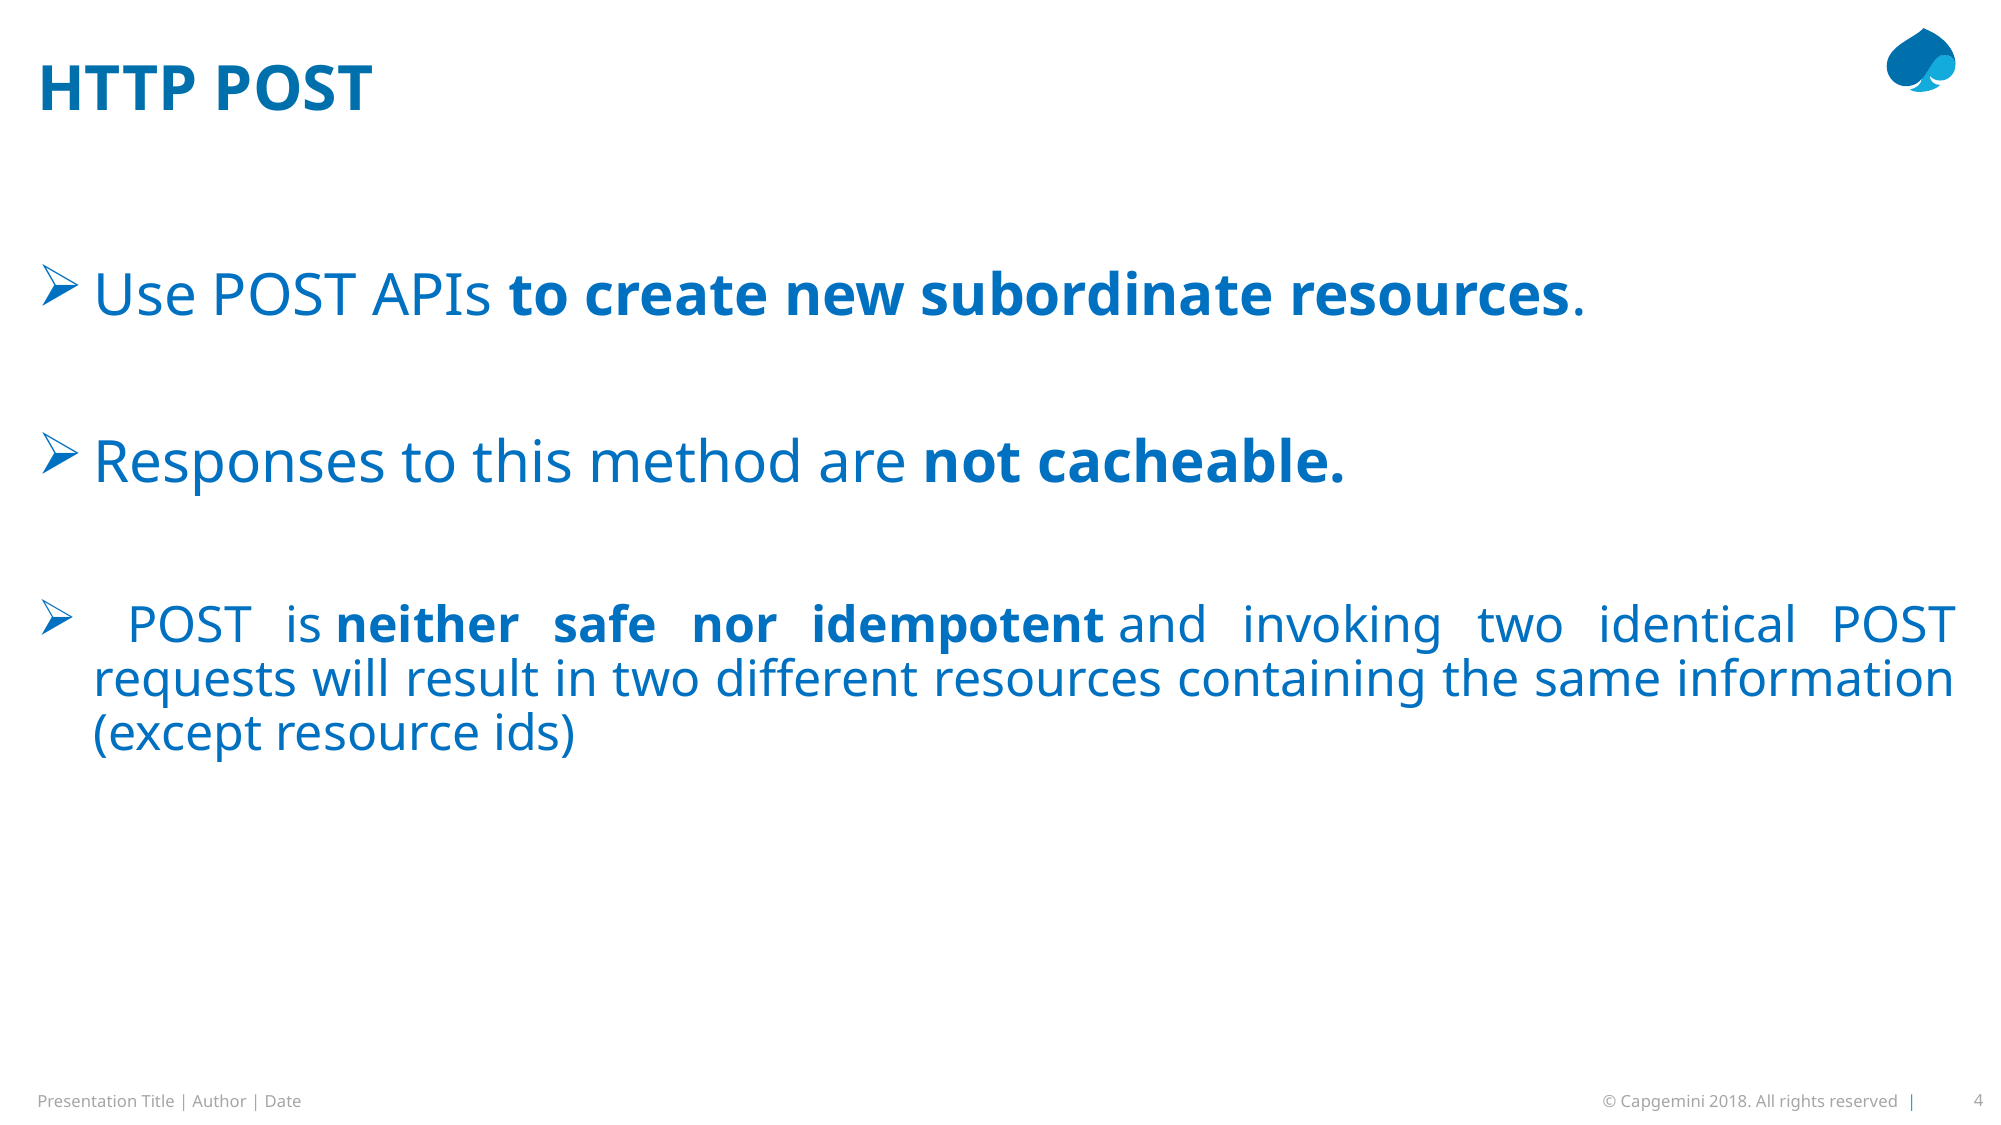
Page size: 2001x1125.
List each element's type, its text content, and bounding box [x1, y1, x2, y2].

list Use POST APIs to create new subordinate resources. Responses to this method are not cacheable. POST is neither safe nor idempotent and invoking two identical POST requests will result in two different resources containing the same information (except resource ids) [37, 199, 1957, 1049]
title HTTP POST [37, 0, 1863, 182]
